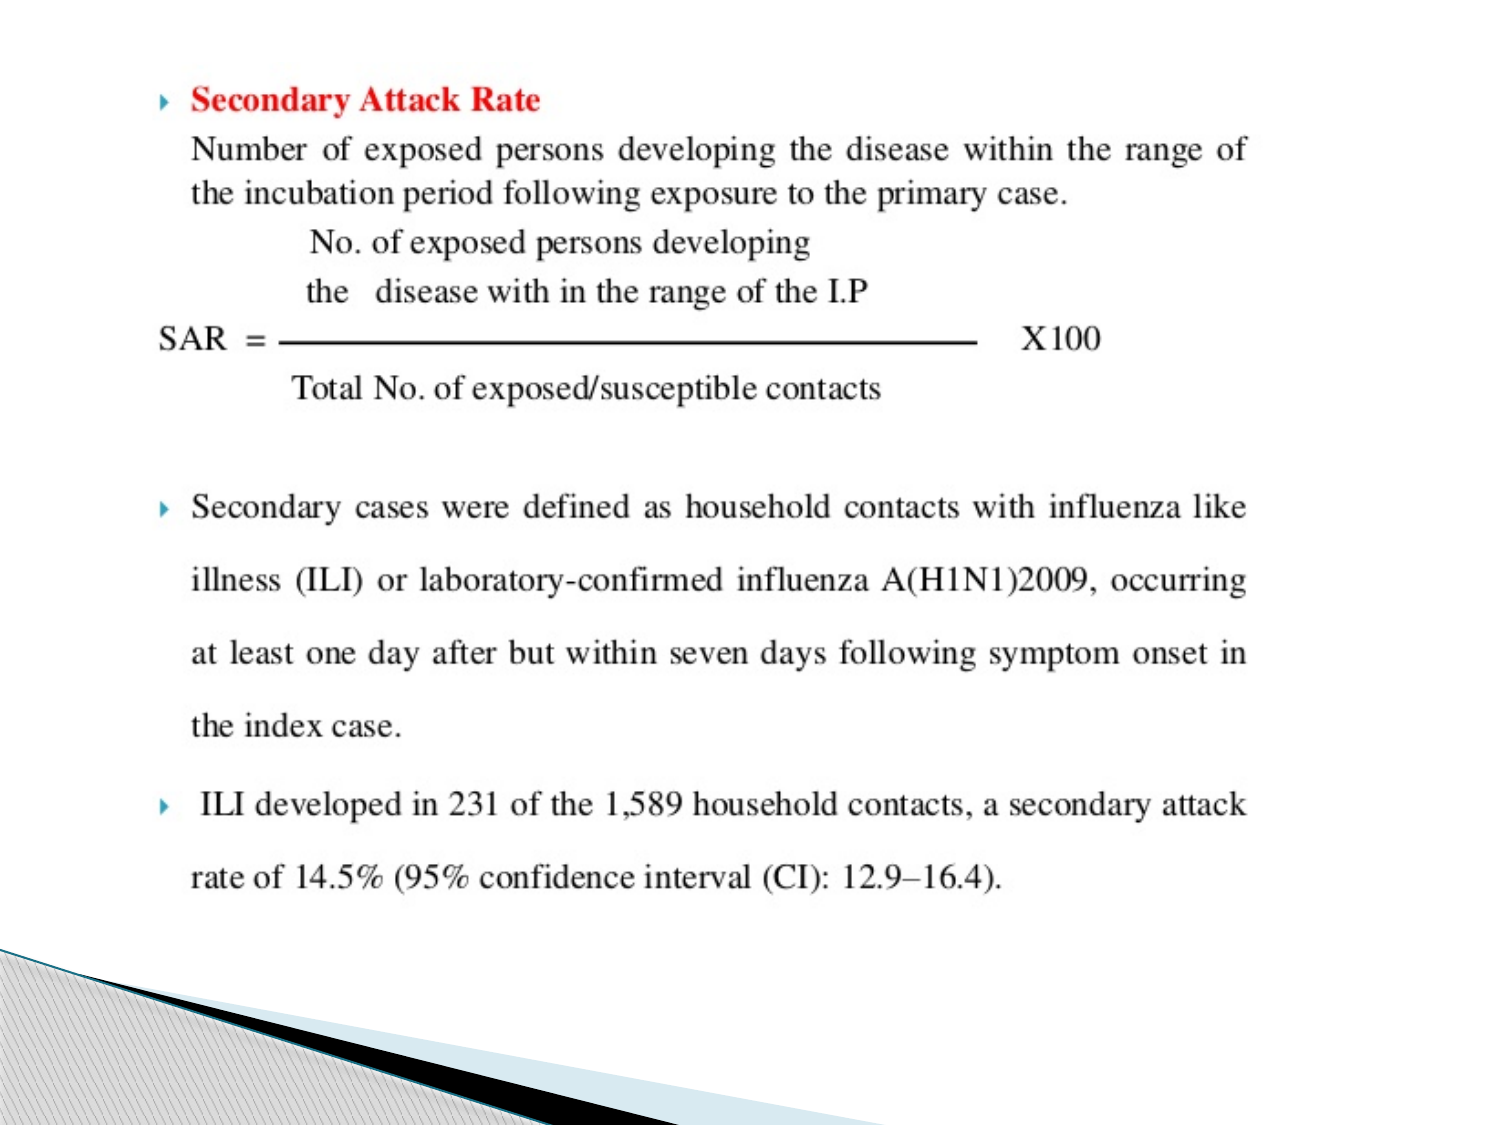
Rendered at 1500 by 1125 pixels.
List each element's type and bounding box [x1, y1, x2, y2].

picture [123, 62, 1288, 937]
